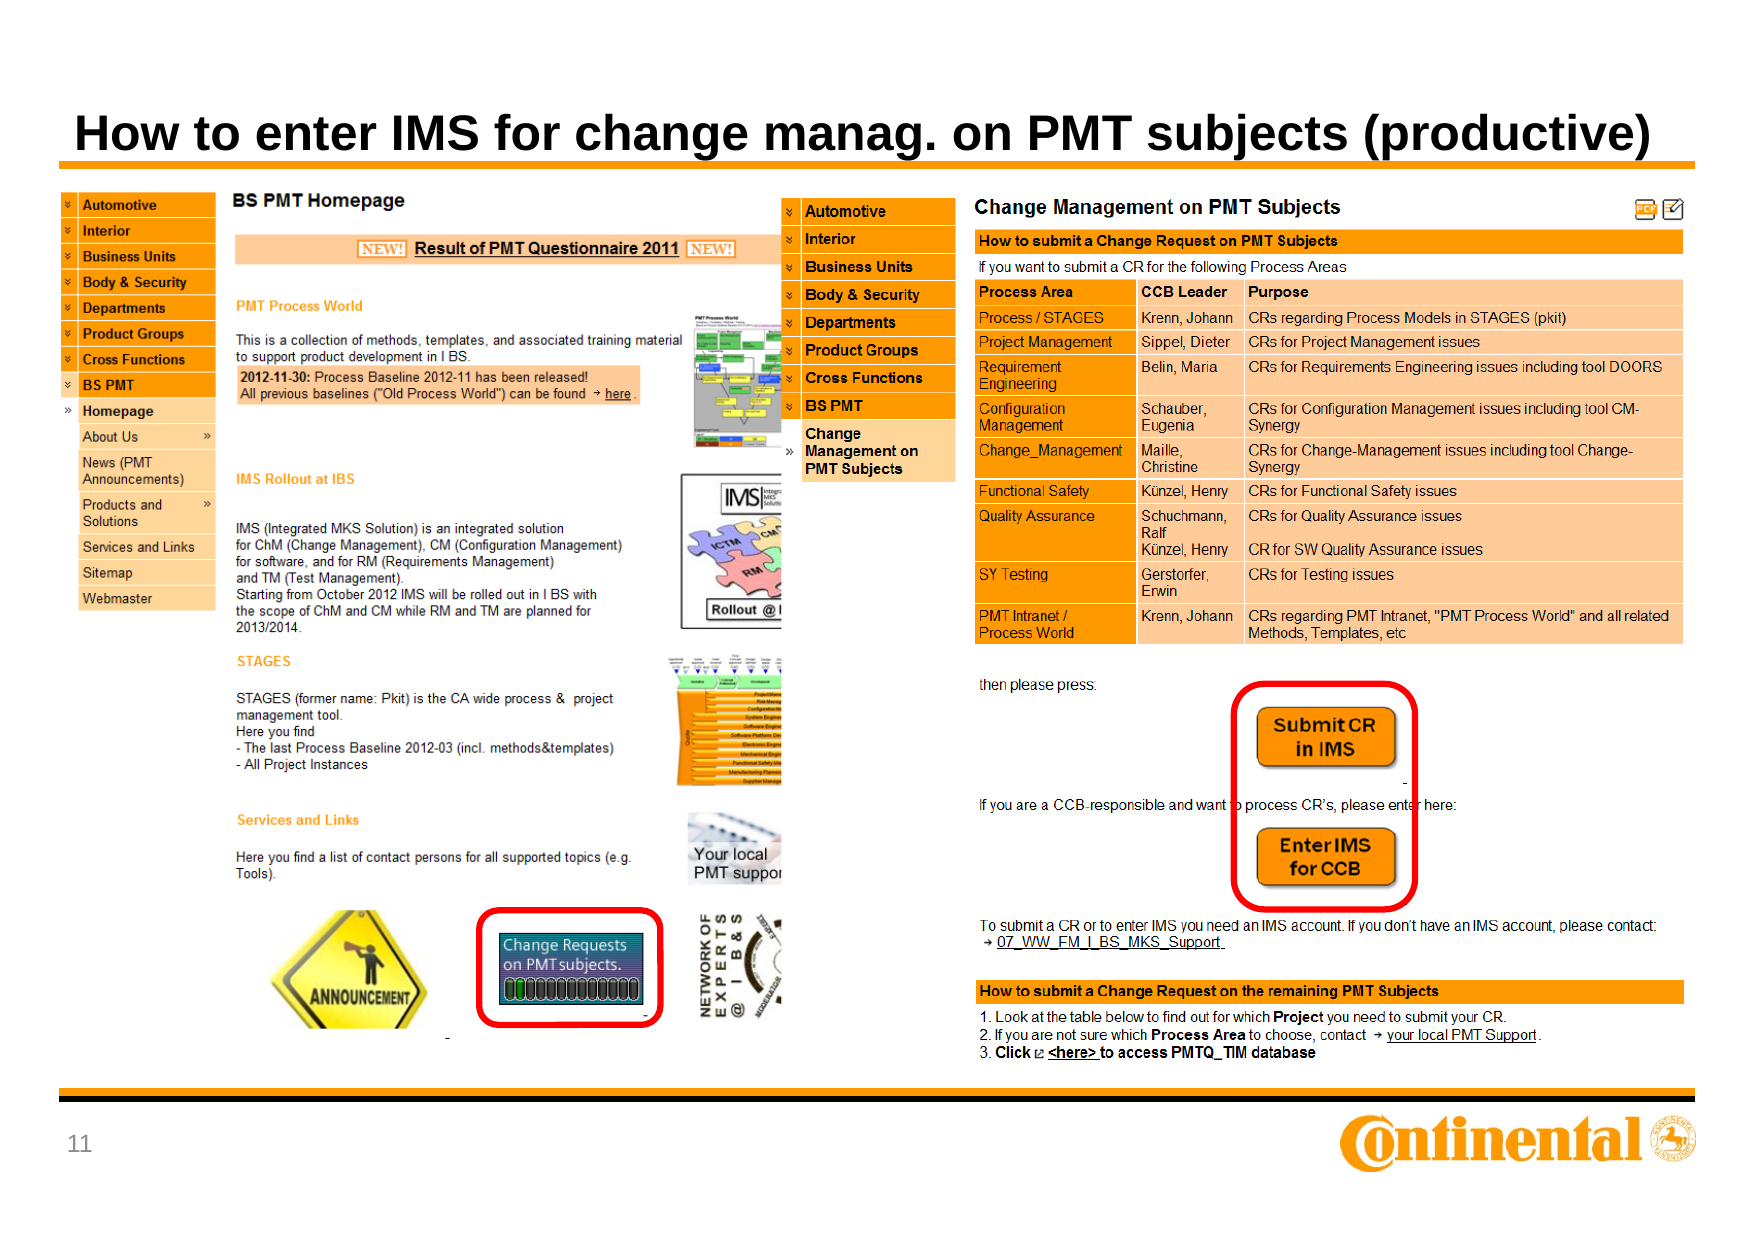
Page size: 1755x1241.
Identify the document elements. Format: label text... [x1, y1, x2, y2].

text_box How to enter IMS for change manag. on PMT subjects (productive) [59, 40, 1695, 155]
slide_number 11 [51, 1112, 462, 1179]
picture [59, 161, 1695, 169]
picture [1340, 1114, 1696, 1172]
picture [59, 1088, 1695, 1102]
picture [60, 184, 1687, 1061]
